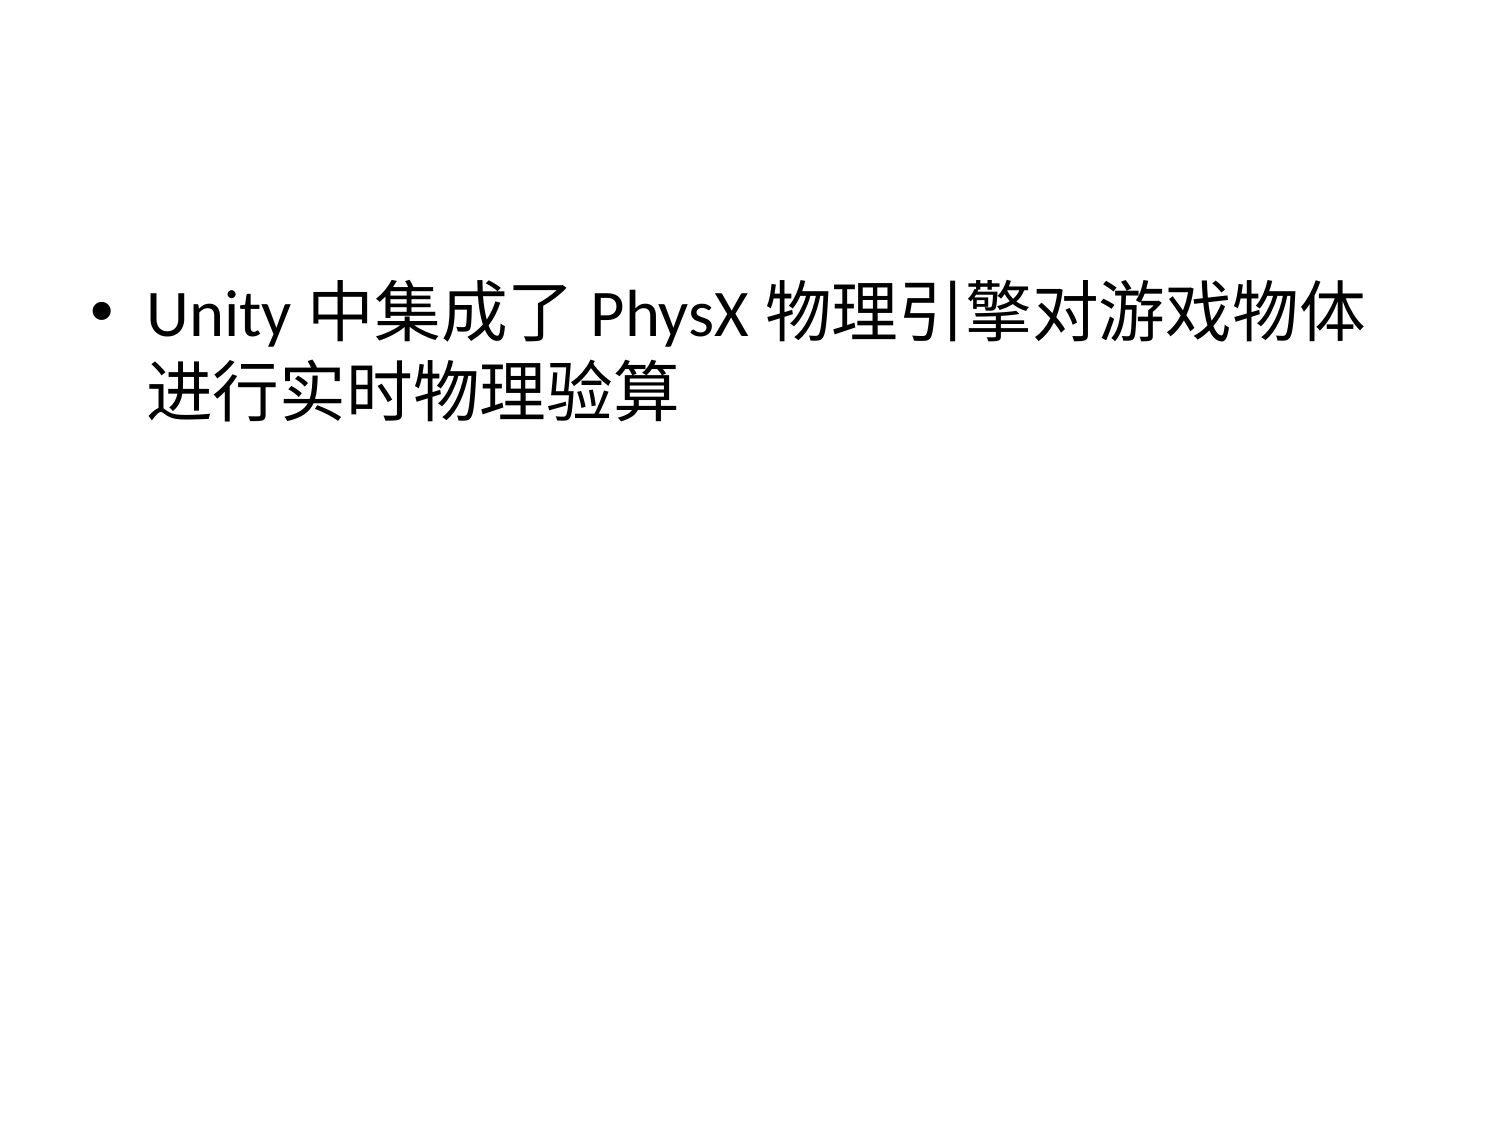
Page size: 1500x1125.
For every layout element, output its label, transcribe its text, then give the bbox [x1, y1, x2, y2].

list Unity中集成了PhysX物理引擎对游戏物体进行实时物理验算 [75, 262, 1425, 1005]
